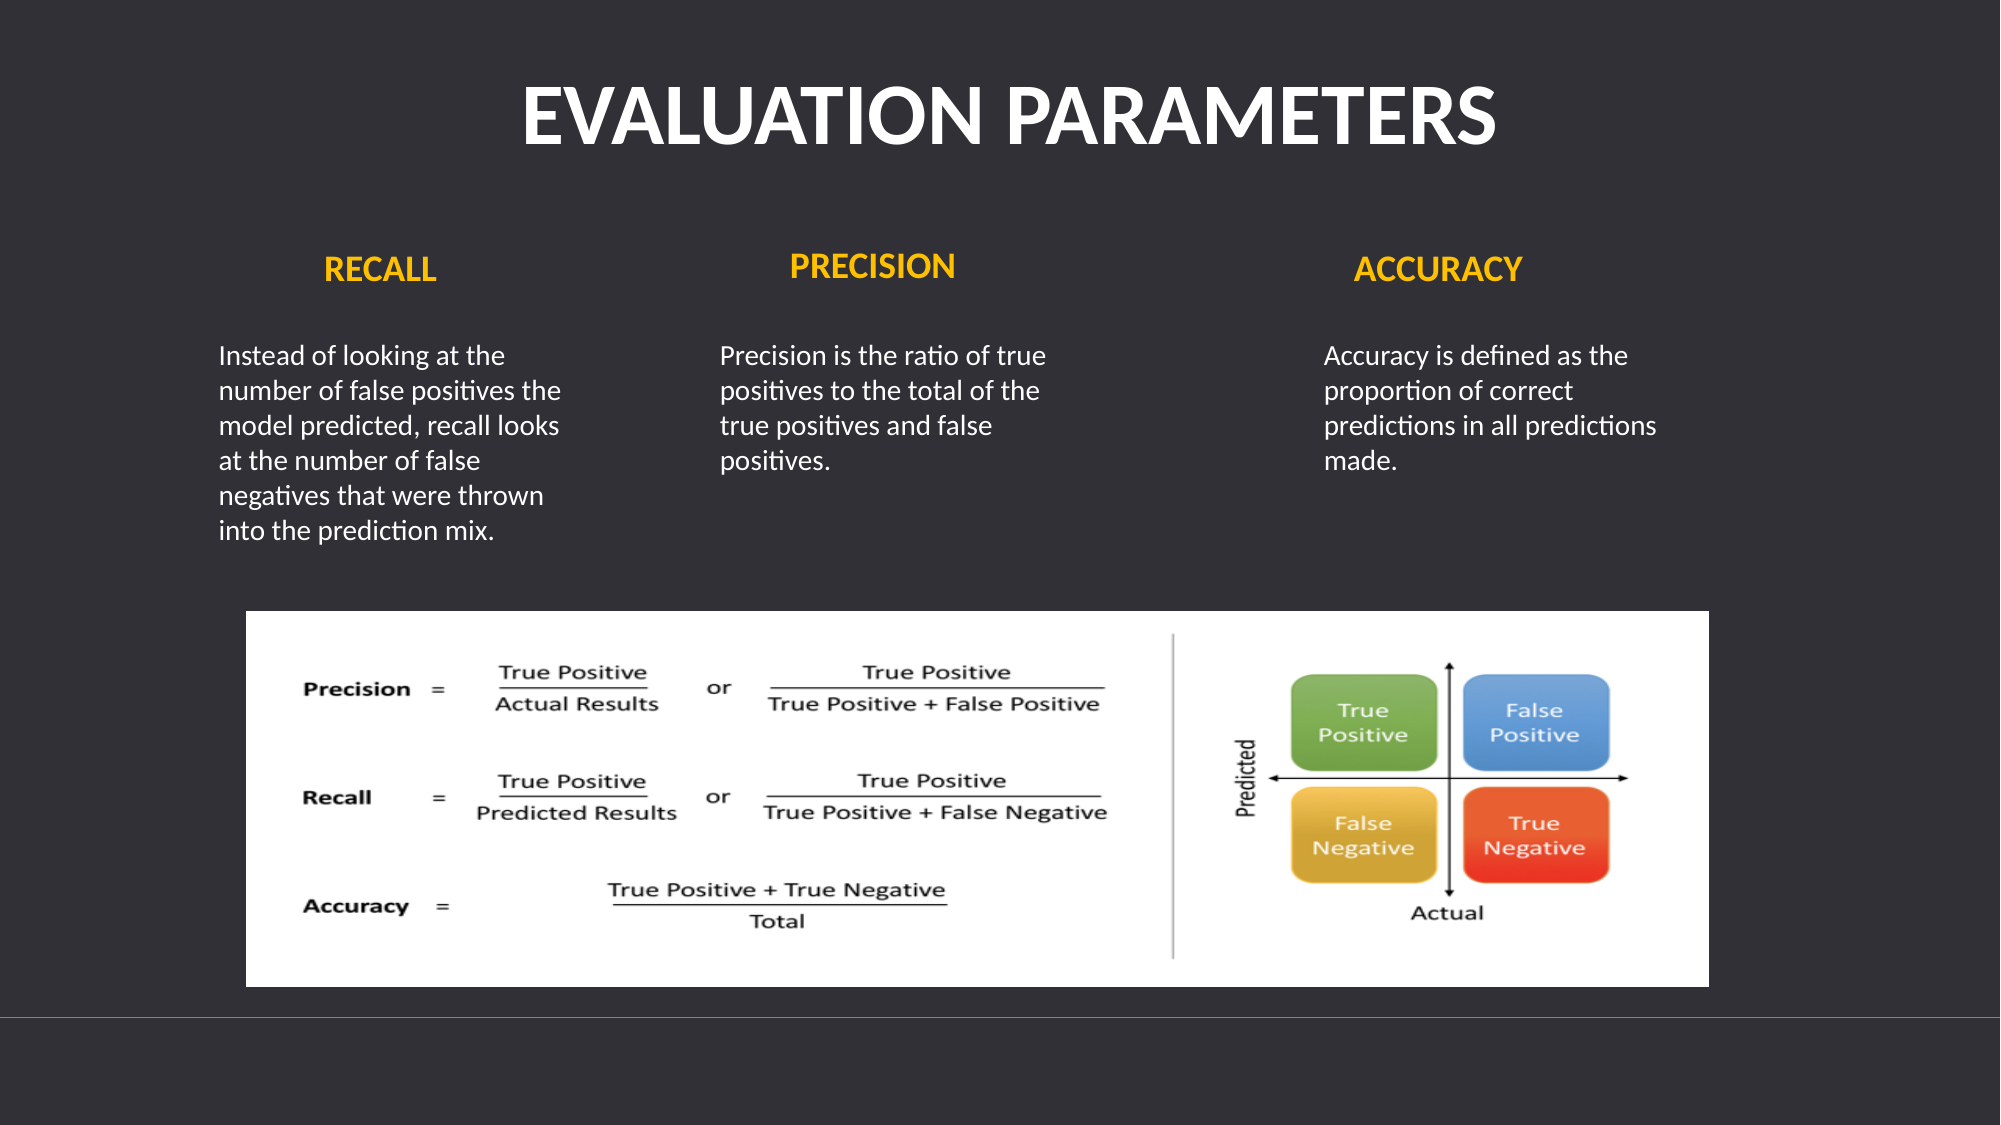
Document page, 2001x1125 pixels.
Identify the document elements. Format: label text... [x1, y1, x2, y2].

picture [246, 611, 1709, 988]
text_box Accuracy is defined as the proportion of correct predictions in all predictions made. [1308, 329, 1709, 519]
text_box Precision is the ratio of true positives to the total of the true positives and false positives. [704, 329, 1105, 519]
text_box Instead of looking at the number of false positives the model predicted, recall looks at the number of false negatives that were thrown into the prediction mix. [203, 329, 604, 589]
text_box PRECISION [775, 233, 1073, 339]
text_box RECALL [241, 236, 539, 387]
title EVALUATION PARAMETERS [137, 59, 1863, 278]
text_box ACCURACY [1338, 236, 1637, 342]
